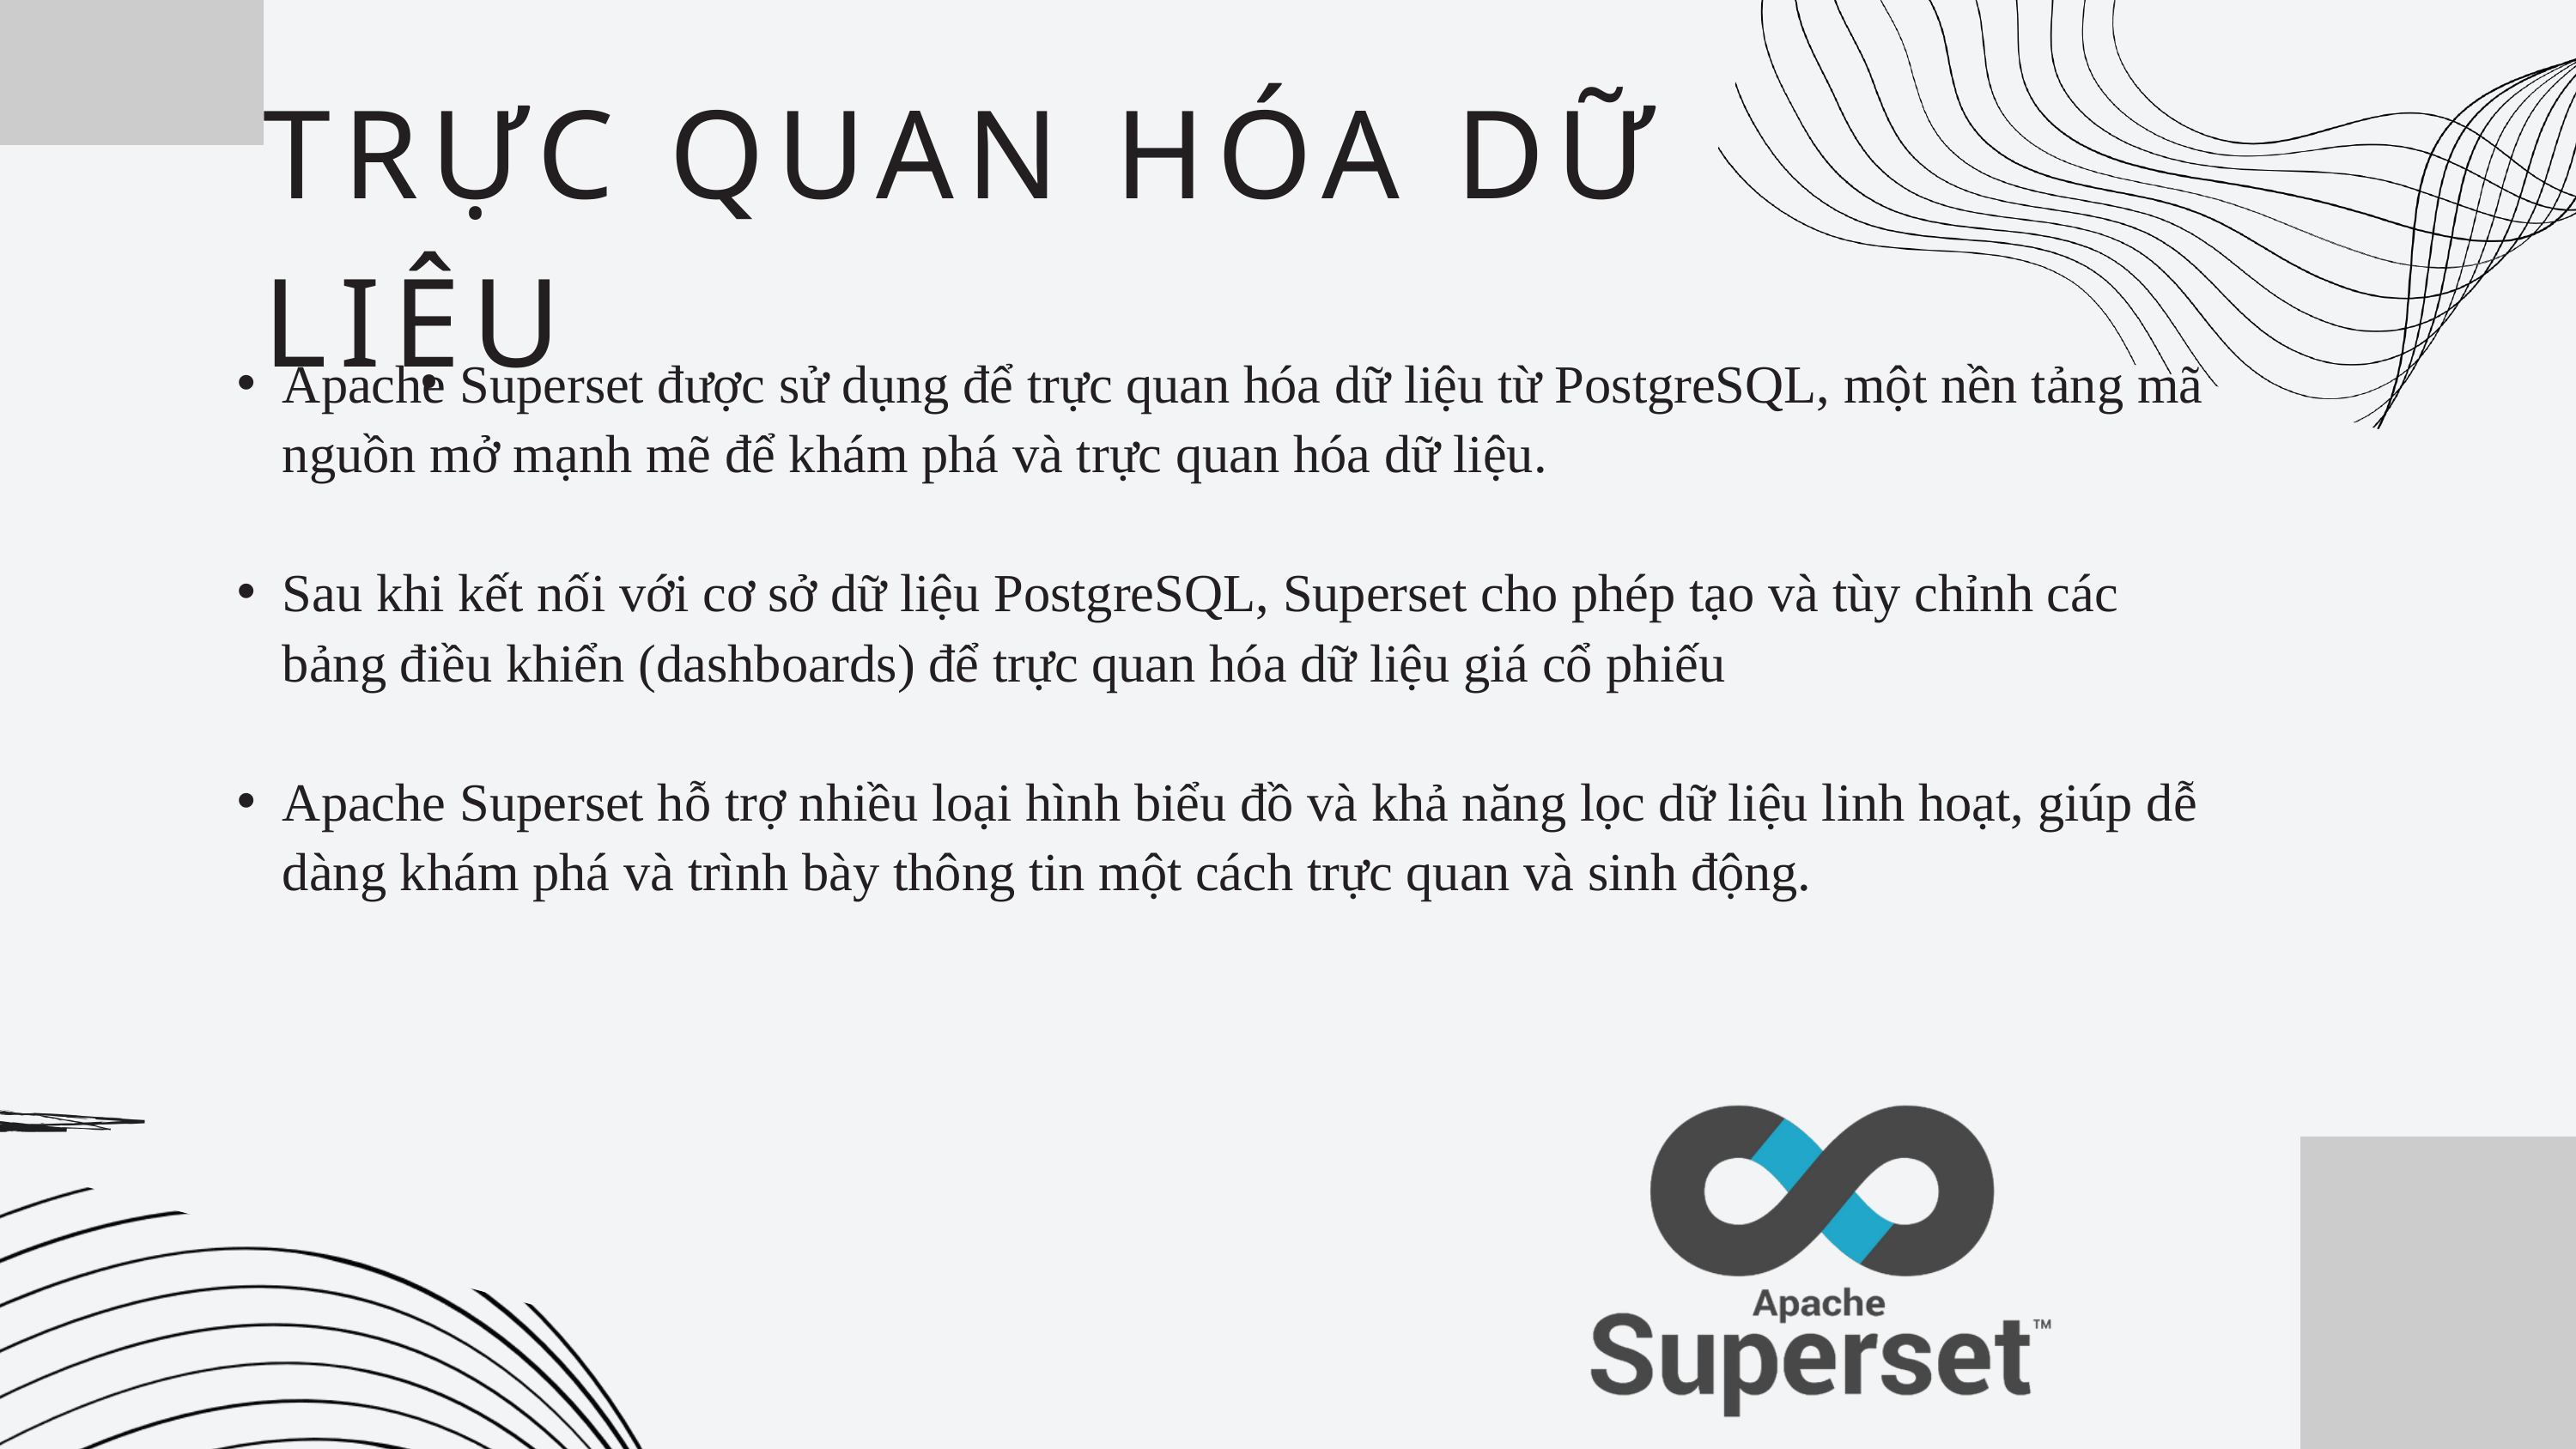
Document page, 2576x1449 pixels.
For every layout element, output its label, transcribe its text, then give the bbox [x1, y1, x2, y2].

text_box [0, 718, 145, 1137]
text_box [2300, 1136, 2576, 1449]
text_box [1743, 0, 2576, 482]
text_box TRỰC QUAN HÓA DỮ LIỆU [263, 54, 1799, 343]
text_box [1431, 1061, 2207, 1449]
text_box [0, 1164, 1079, 1449]
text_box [0, 0, 264, 145]
text_box Apache Superset được sử dụng để trực quan hóa dữ liệu từ PostgreSQL, một nền tảng mã nguồn mở mạnh mẽ để khám phá và trực quan hóa dữ liệu. Sau khi kết nối với cơ sở dữ liệu PostgreSQL, Superset cho phép tạo và tùy chỉnh các bảng điều khiển (dashboards) để trực quan hóa dữ liệu giá cổ phiếu Apache Superset hỗ trợ nhiều loại hình biểu đồ và khả năng lọc dữ liệu linh hoạt, giúp dễ dàng khám phá và trình bày thông tin một cách trực quan và sinh động. [191, 343, 2207, 972]
